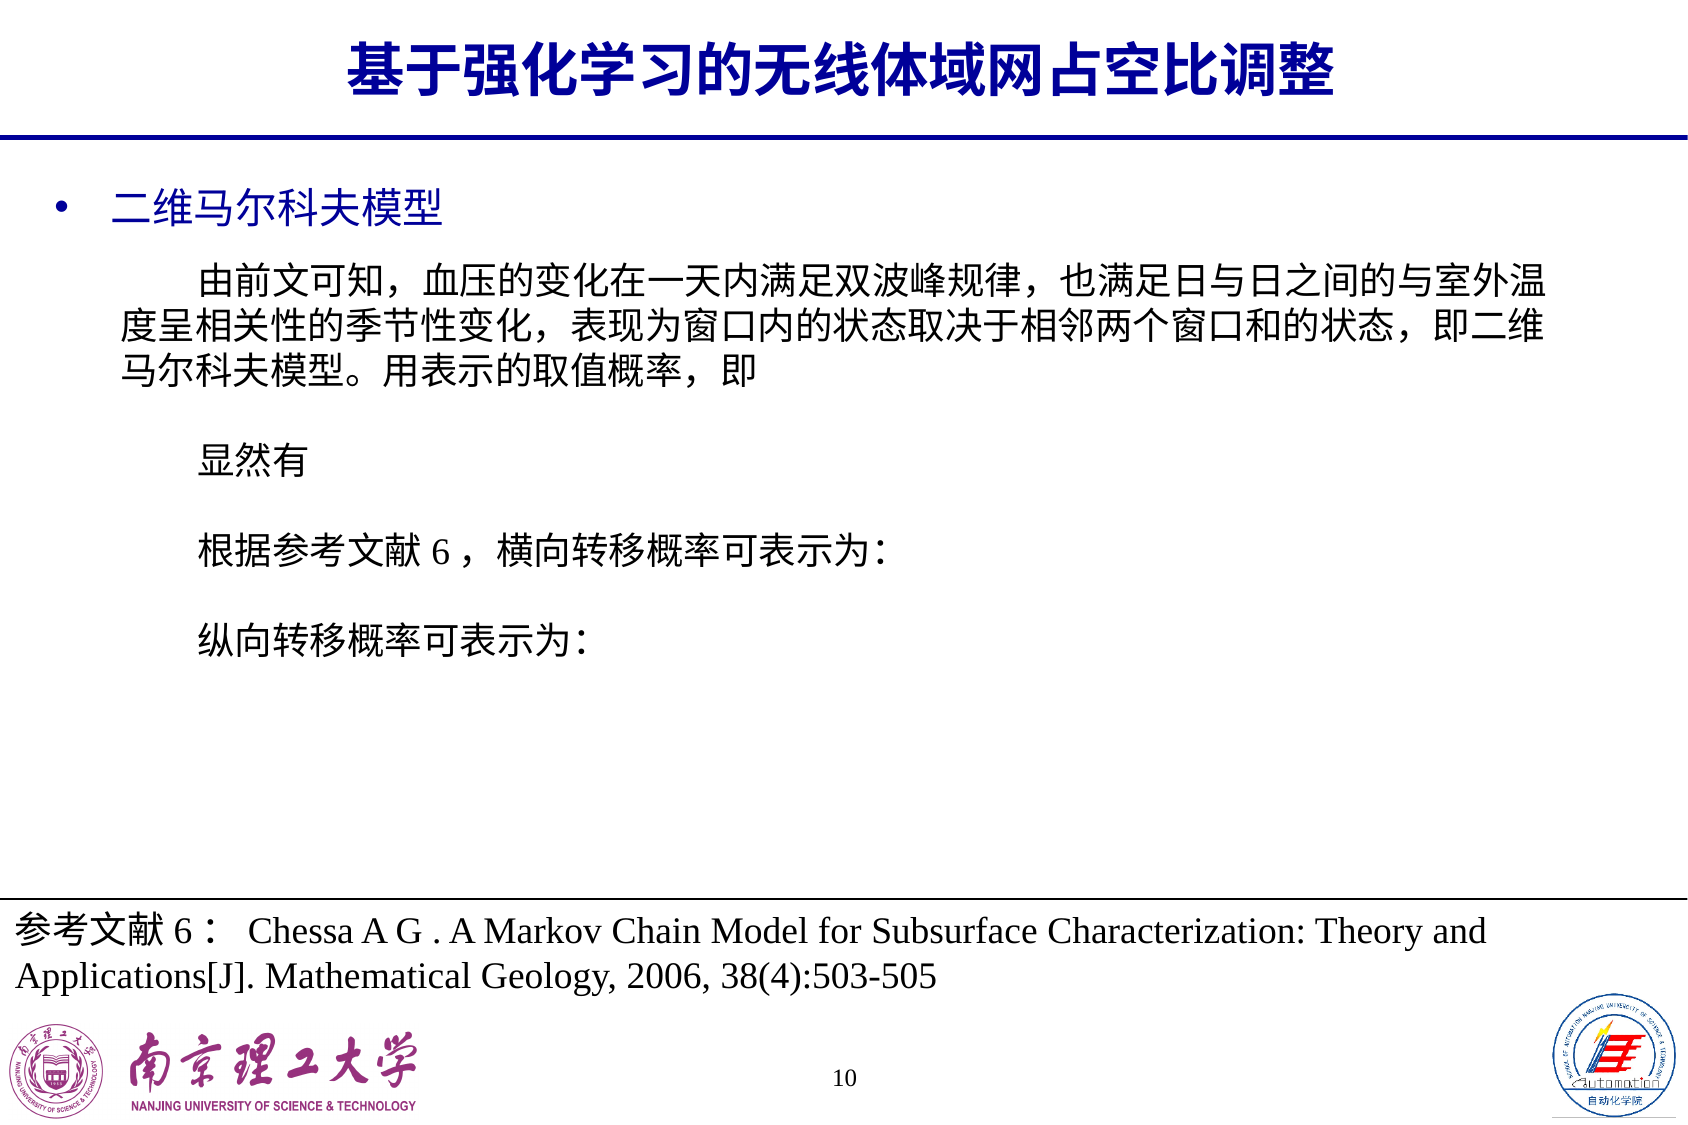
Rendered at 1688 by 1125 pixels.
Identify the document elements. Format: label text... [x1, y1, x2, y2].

text_box 参考文献6：Chessa A G . A Markov Chain Model for Subsurface Characterization: Theory and Applications[J]. Mathematical Geology, 2006, 38(4):503-505 [0, 908, 1565, 1004]
text_box 二维马尔科夫模型 [39, 149, 460, 239]
slide_number 10 [647, 1046, 1042, 1106]
picture [8, 1023, 419, 1120]
text_box 基于强化学习的无线体域网占空比调整 [40, 0, 1642, 203]
picture [1552, 993, 1676, 1118]
text_box [105, 249, 1588, 310]
